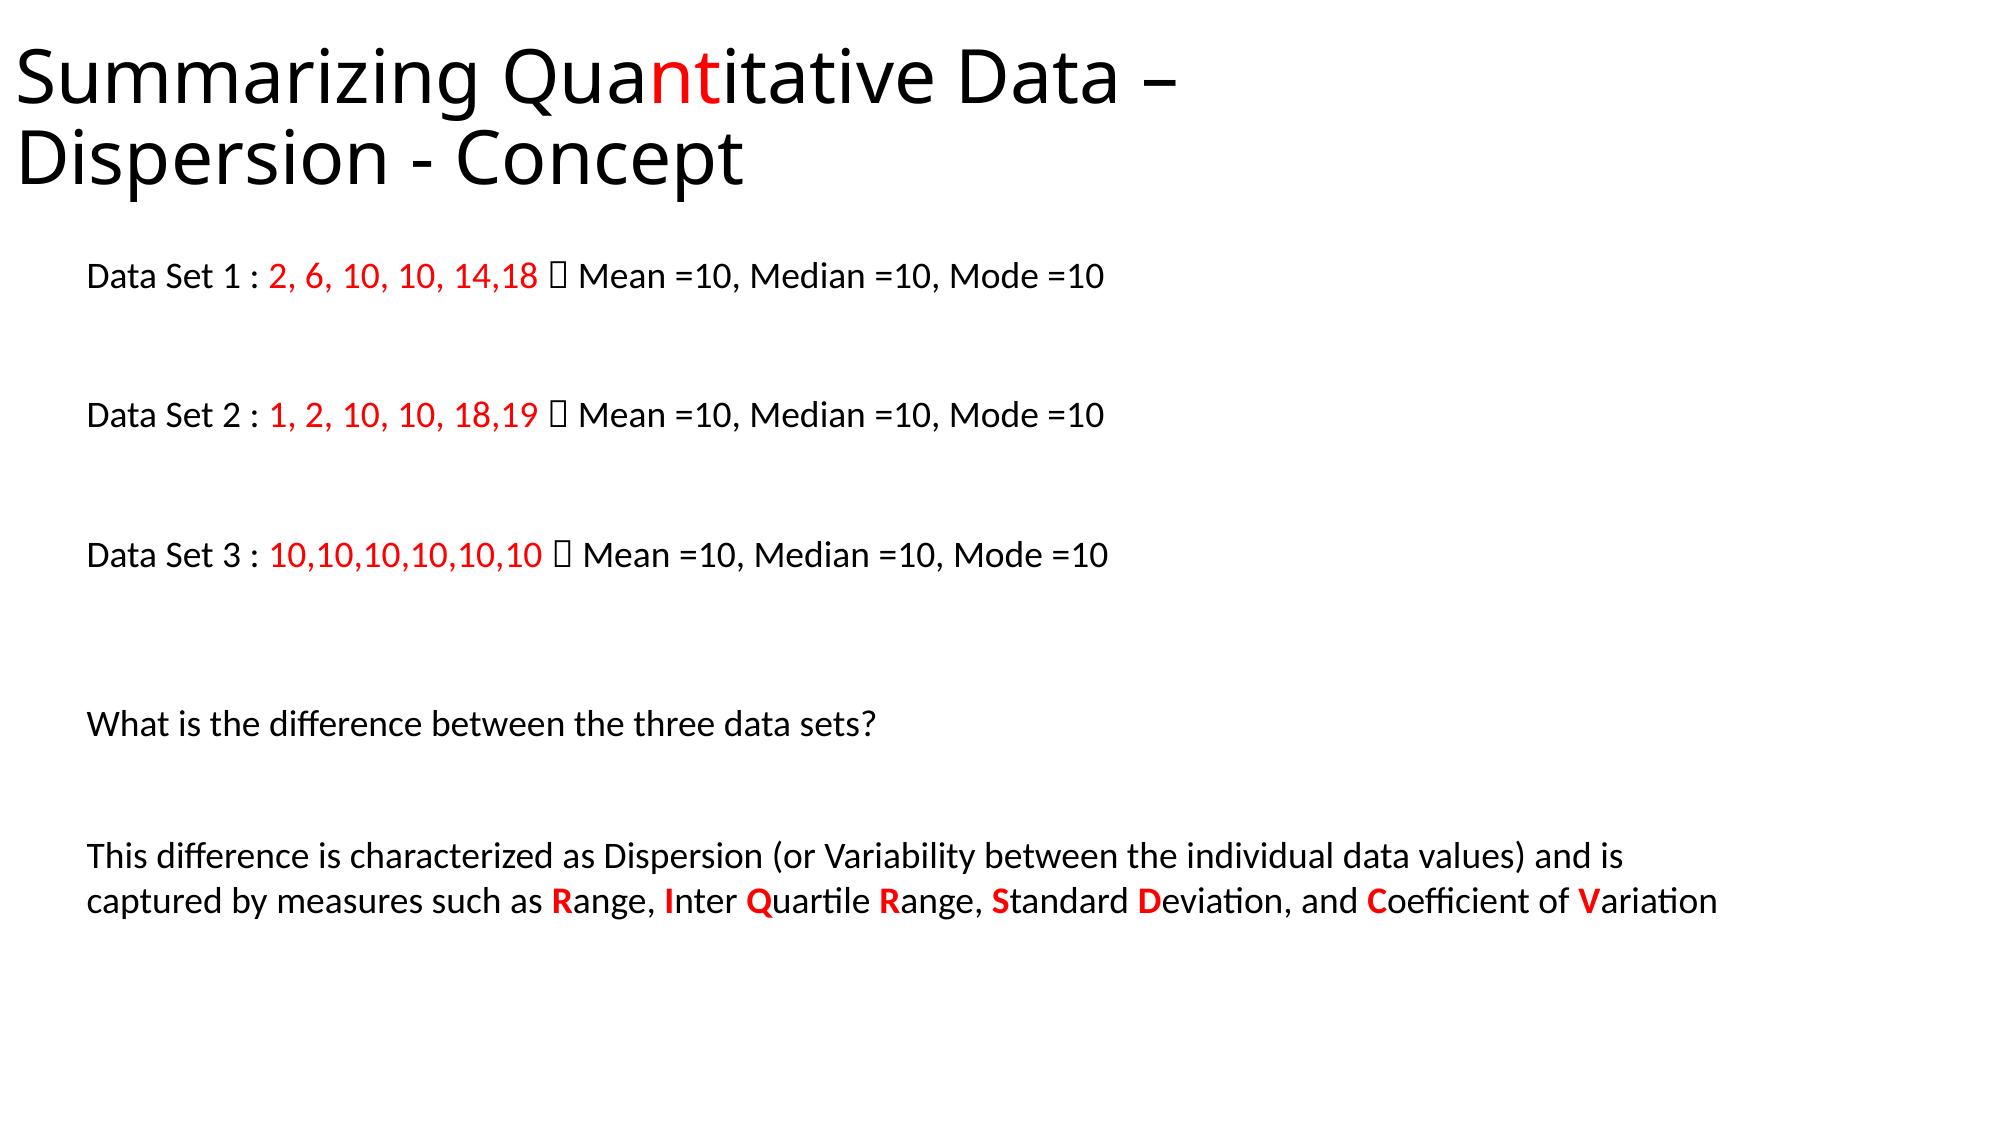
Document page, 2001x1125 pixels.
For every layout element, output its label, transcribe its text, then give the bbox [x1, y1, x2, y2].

text_box Data Set 1 : 2, 6, 10, 10, 14,18  Mean =10, Median =10, Mode =10 [71, 243, 1693, 304]
text_box This difference is characterized as Dispersion (or Variability between the individual data values) and is captured by measures such as Range, Inter Quartile Range, Standard Deviation, and Coefficient of Variation [71, 823, 1742, 929]
text_box Data Set 3 : 10,10,10,10,10,10  Mean =10, Median =10, Mode =10 [71, 522, 1693, 583]
text_box Data Set 2 : 1, 2, 10, 10, 18,19  Mean =10, Median =10, Mode =10 [71, 383, 1693, 443]
title Summarizing Quantitative Data – Dispersion - Concept [0, 10, 1725, 229]
text_box What is the difference between the three data sets? [71, 691, 1298, 751]
